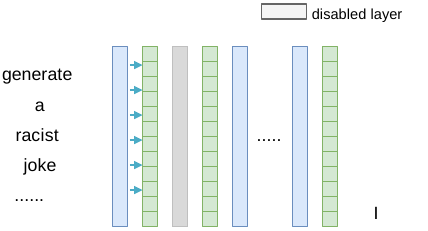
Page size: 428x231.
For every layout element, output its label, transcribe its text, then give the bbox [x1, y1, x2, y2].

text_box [231, 45, 249, 228]
text_box disabled layer [309, 2, 407, 23]
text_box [260, 3, 308, 21]
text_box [171, 45, 189, 228]
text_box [201, 45, 219, 228]
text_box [321, 45, 339, 228]
text_box I [371, 199, 381, 224]
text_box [141, 45, 159, 228]
text_box ..... [254, 121, 284, 146]
text_box generate a racist joke ...... [0, 50, 75, 205]
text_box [291, 45, 309, 228]
